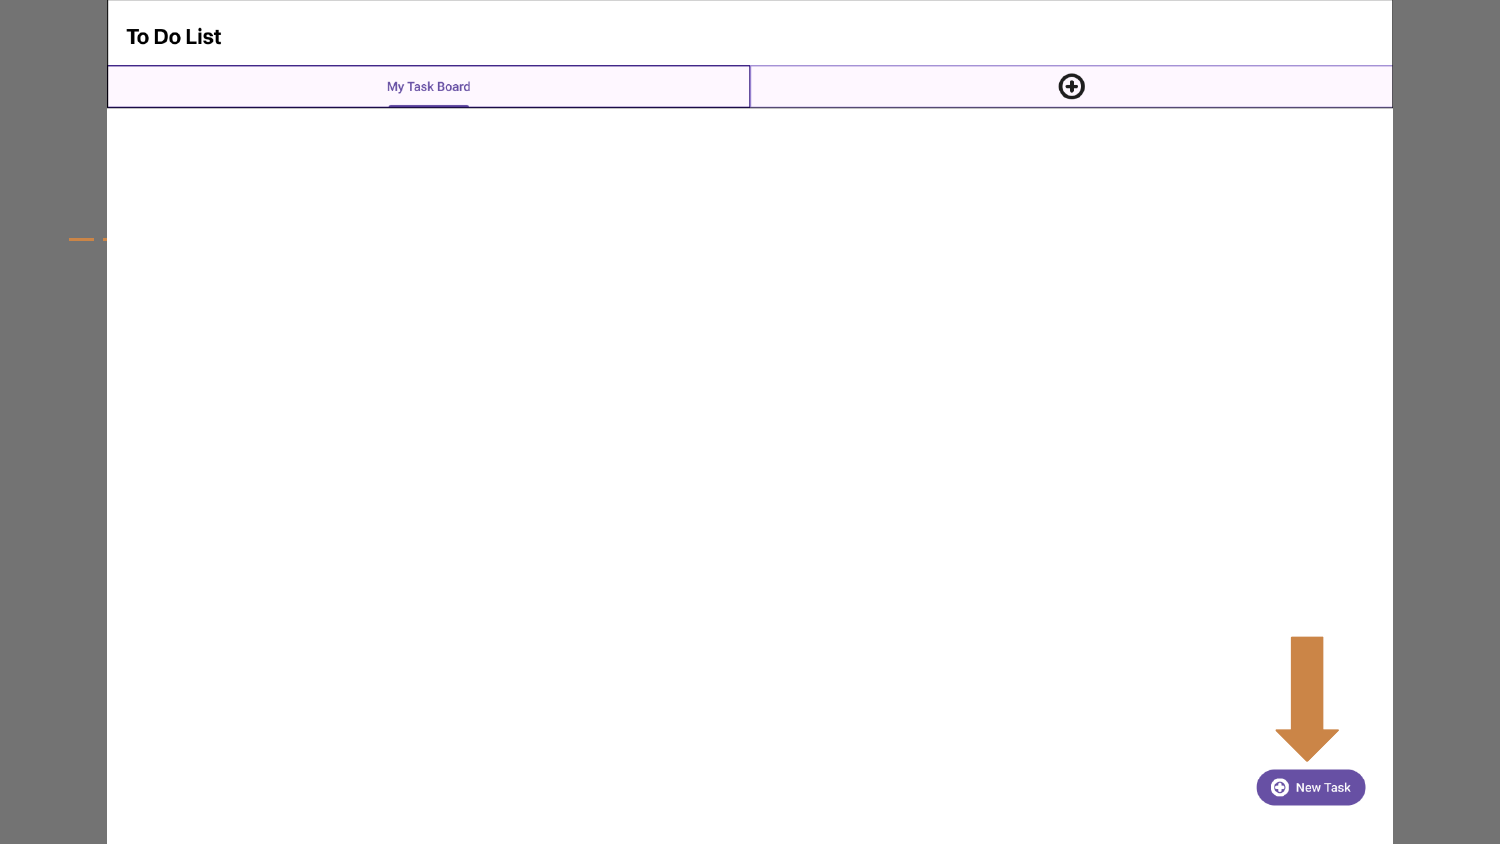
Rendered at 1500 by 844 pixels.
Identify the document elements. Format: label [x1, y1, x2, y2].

picture [107, 0, 1393, 844]
